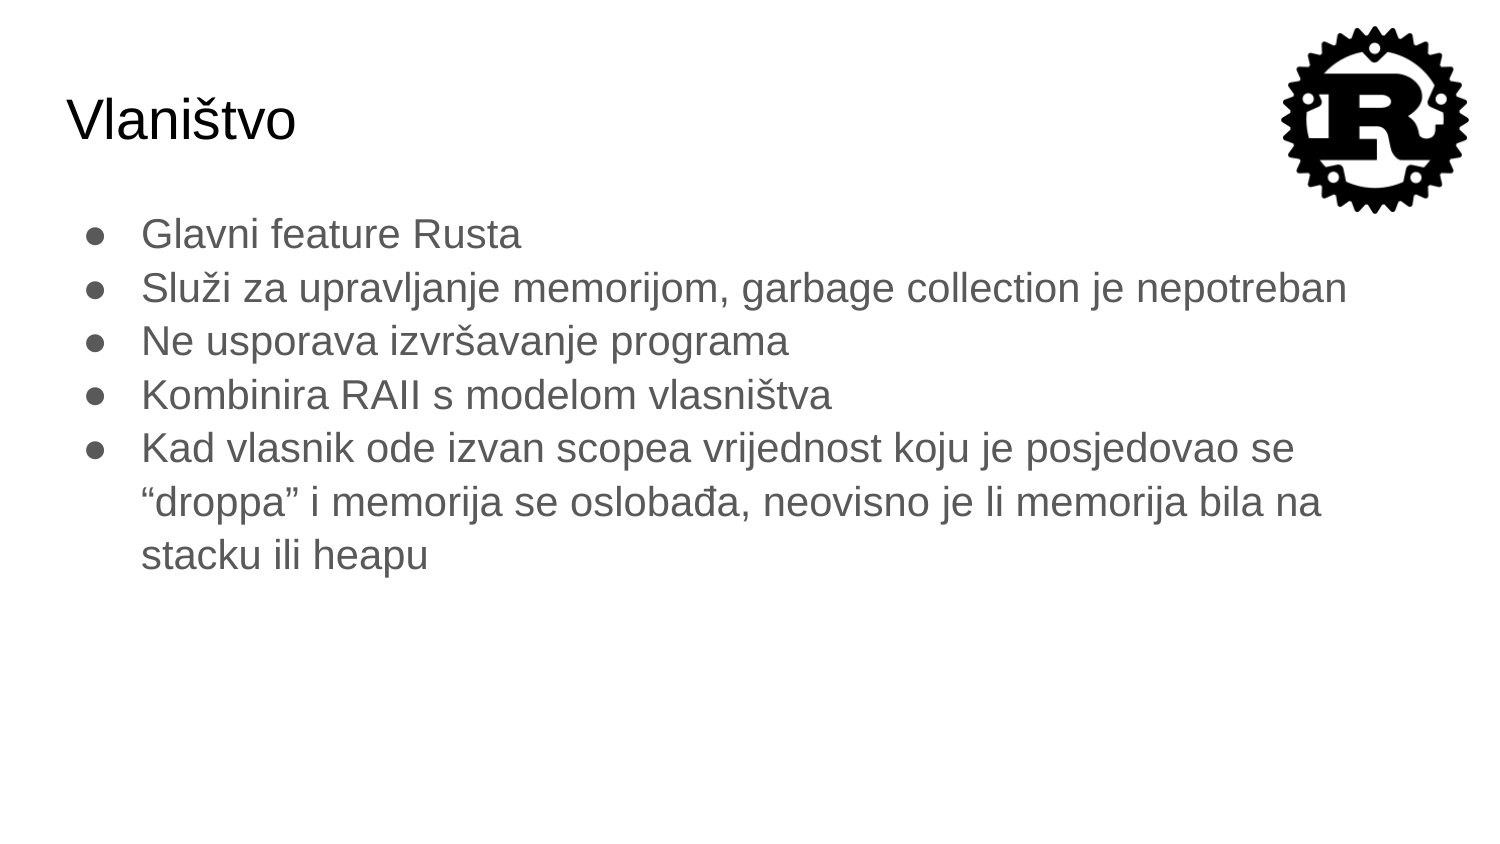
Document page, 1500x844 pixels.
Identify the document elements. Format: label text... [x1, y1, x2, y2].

list Glavni feature Rusta Služi za upravljanje memorijom, garbage collection je nepotreban Ne usporava izvršavanje programa Kombinira RAII s modelom vlasništva Kad vlasnik ode izvan scopea vrijednost koju je posjedovao se “droppa” i memorija se oslobađa, neovisno je li memorija bila na stacku ili heapu [51, 189, 1449, 750]
picture [1280, 25, 1470, 215]
title Vlaništvo [51, 72, 1449, 167]
